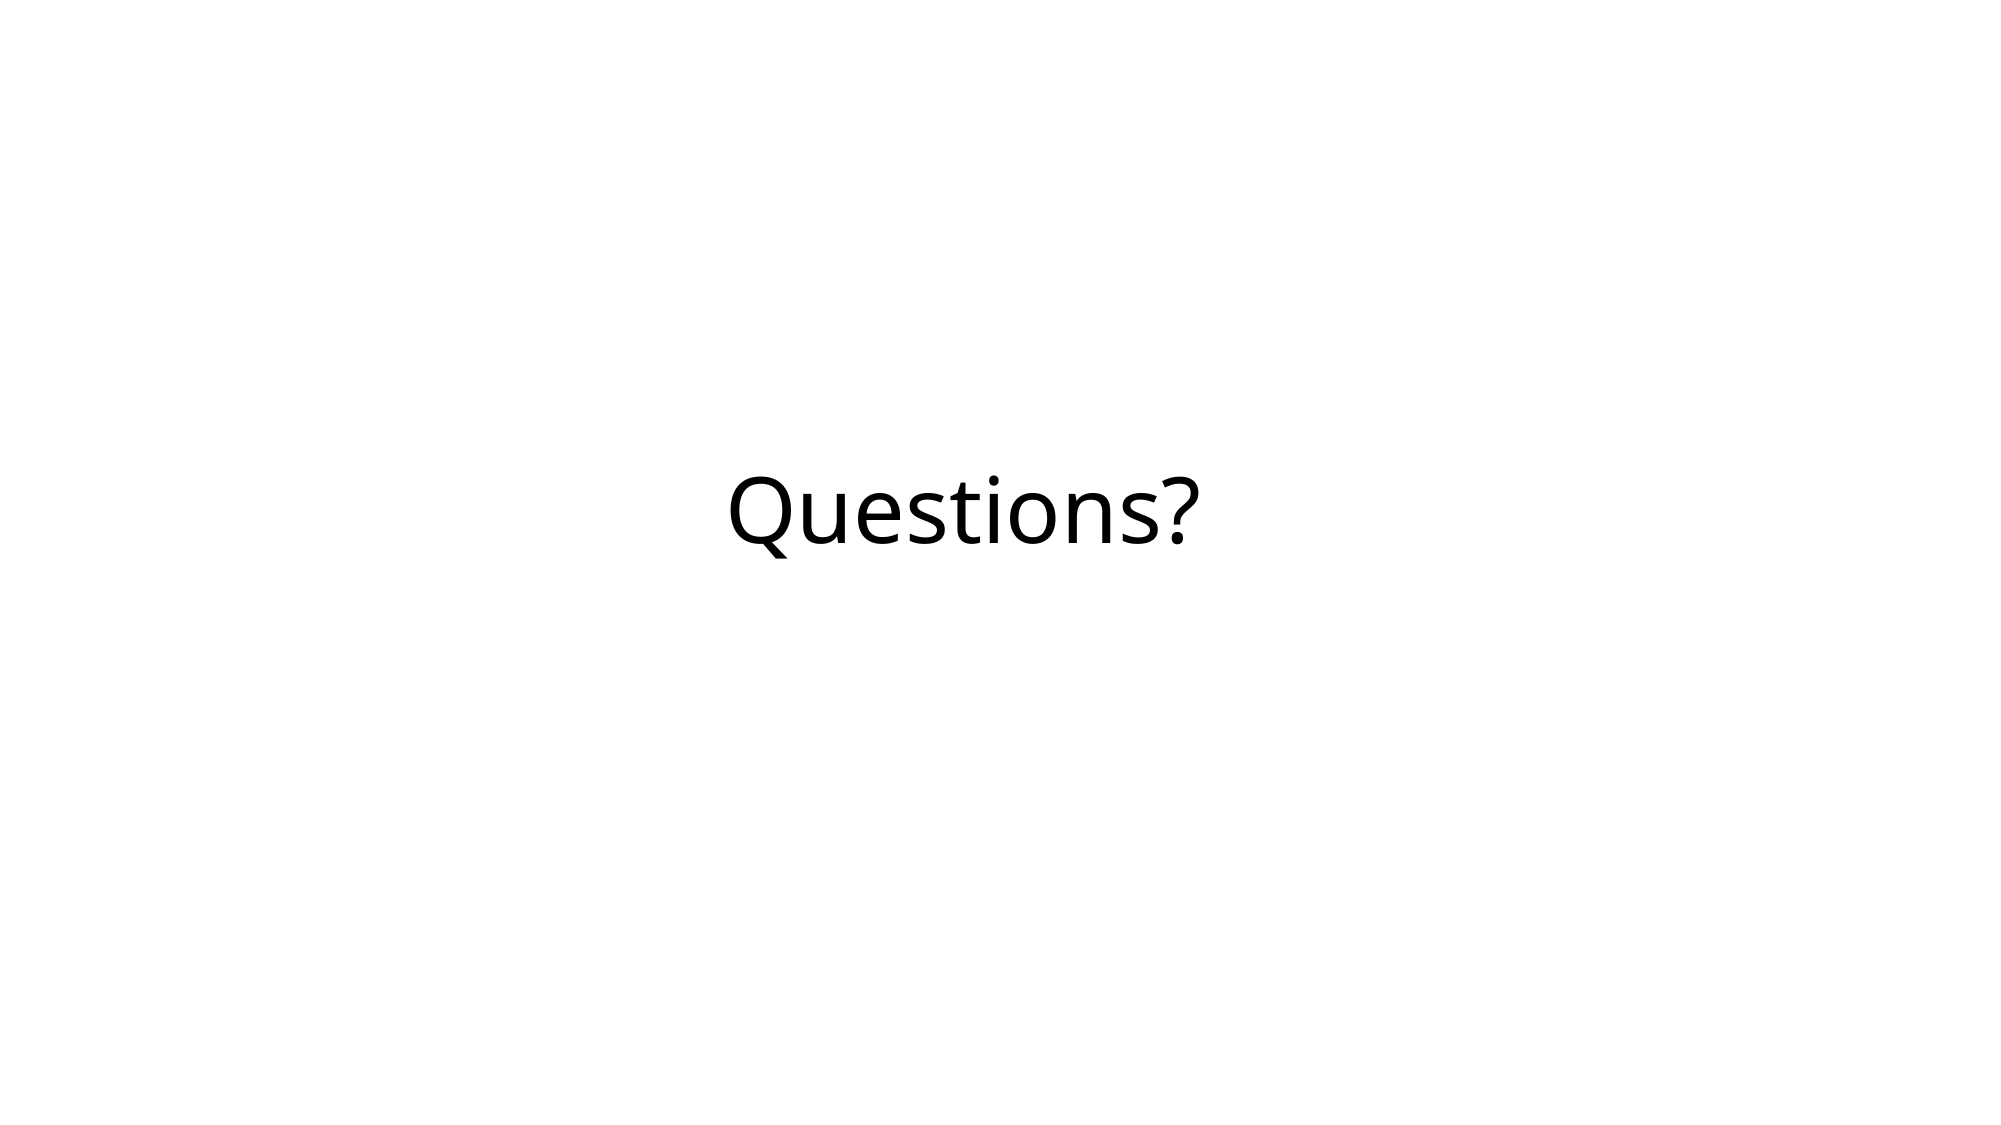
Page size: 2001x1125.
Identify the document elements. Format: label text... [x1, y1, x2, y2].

title Questions? [710, 405, 1273, 623]
